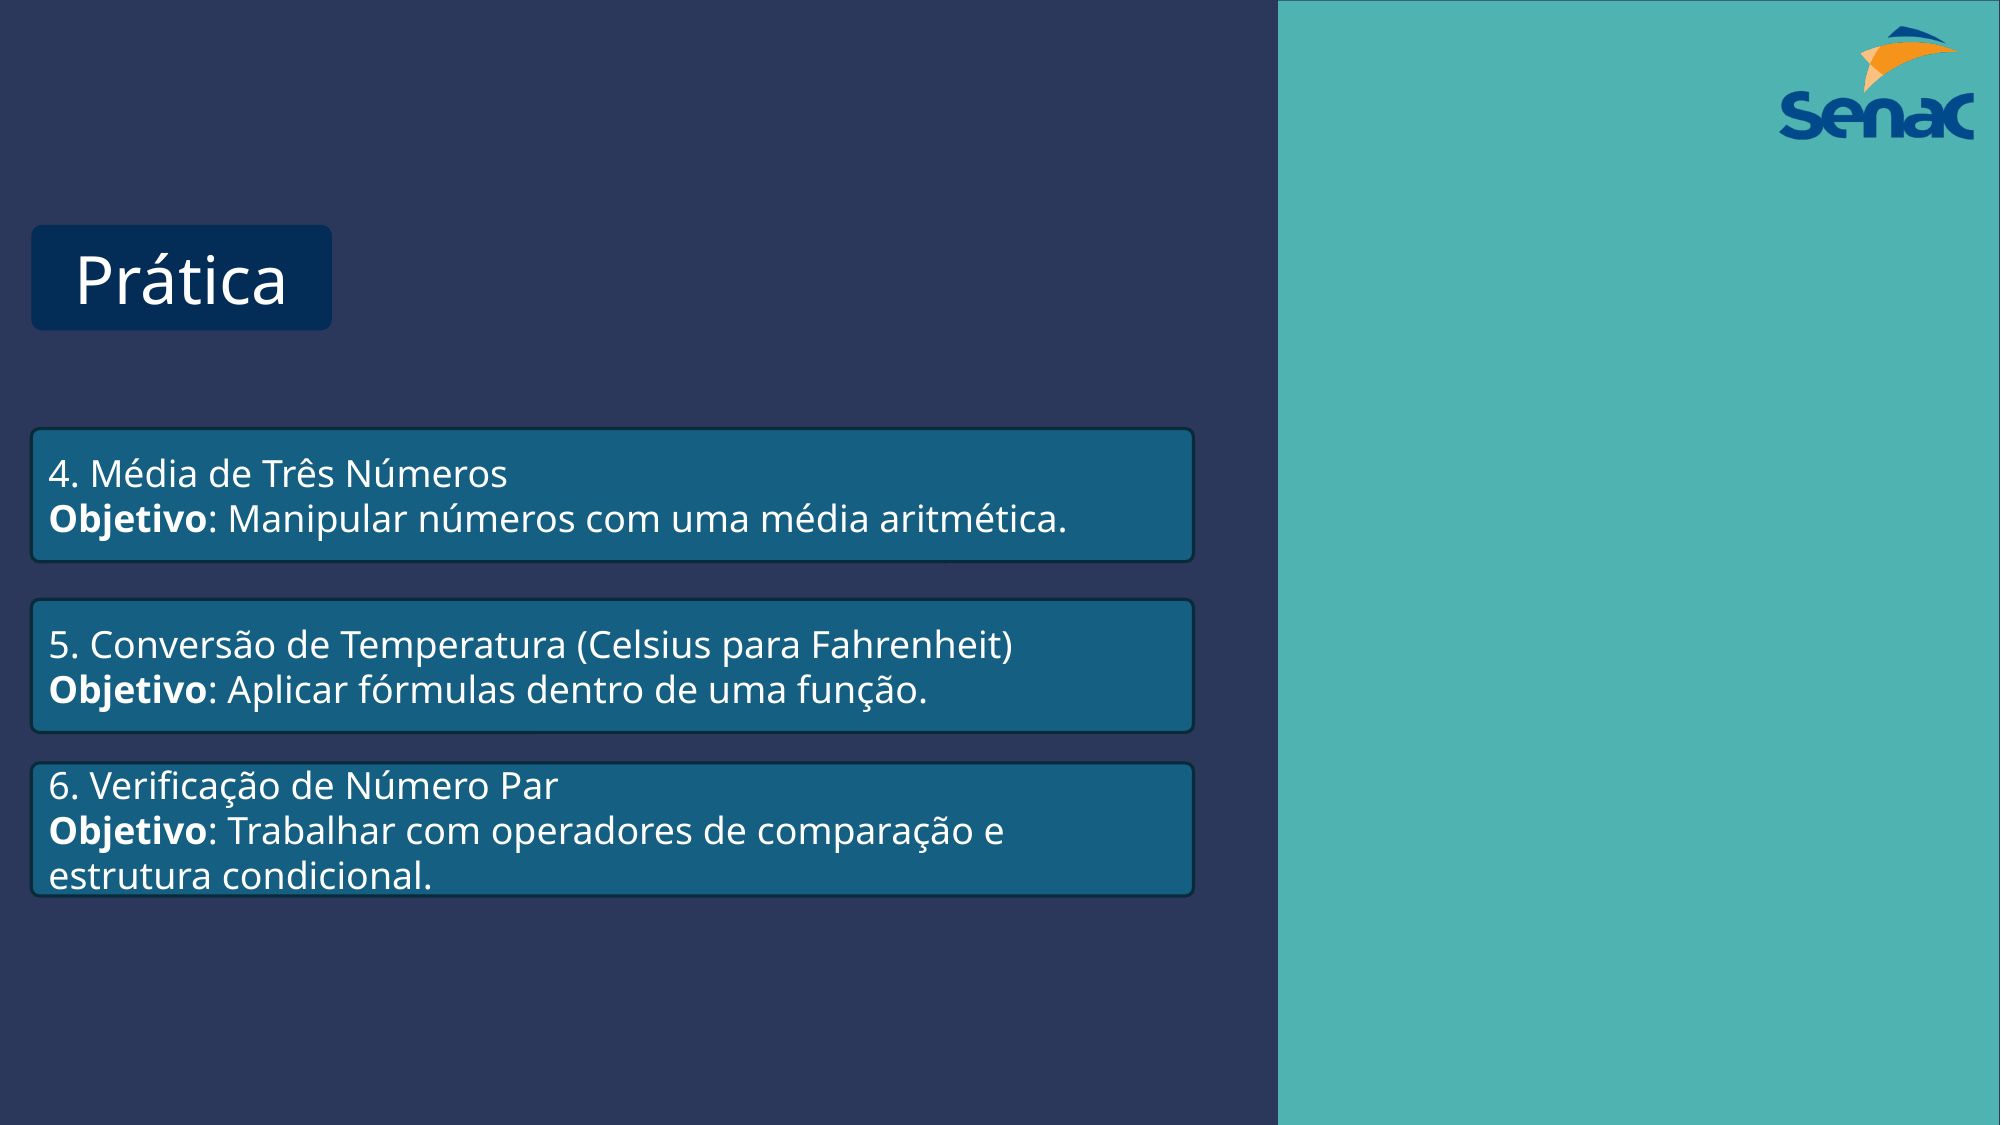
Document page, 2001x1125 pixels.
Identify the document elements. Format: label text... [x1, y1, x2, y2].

text_box 4. Média de Três Números Objetivo: Manipular números com uma média aritmética. [29, 426, 1196, 564]
text_box 6. Verificação de Número Par Objetivo: Trabalhar com operadores de comparação e estrutura condicional. [29, 761, 1196, 898]
picture [1763, 1, 1999, 165]
text_box 5. Conversão de Temperatura (Celsius para Fahrenheit) Objetivo: Aplicar fórmulas dentro de uma função. [29, 597, 1196, 735]
text_box Prática [29, 223, 334, 332]
text_box [1277, 0, 2000, 1125]
